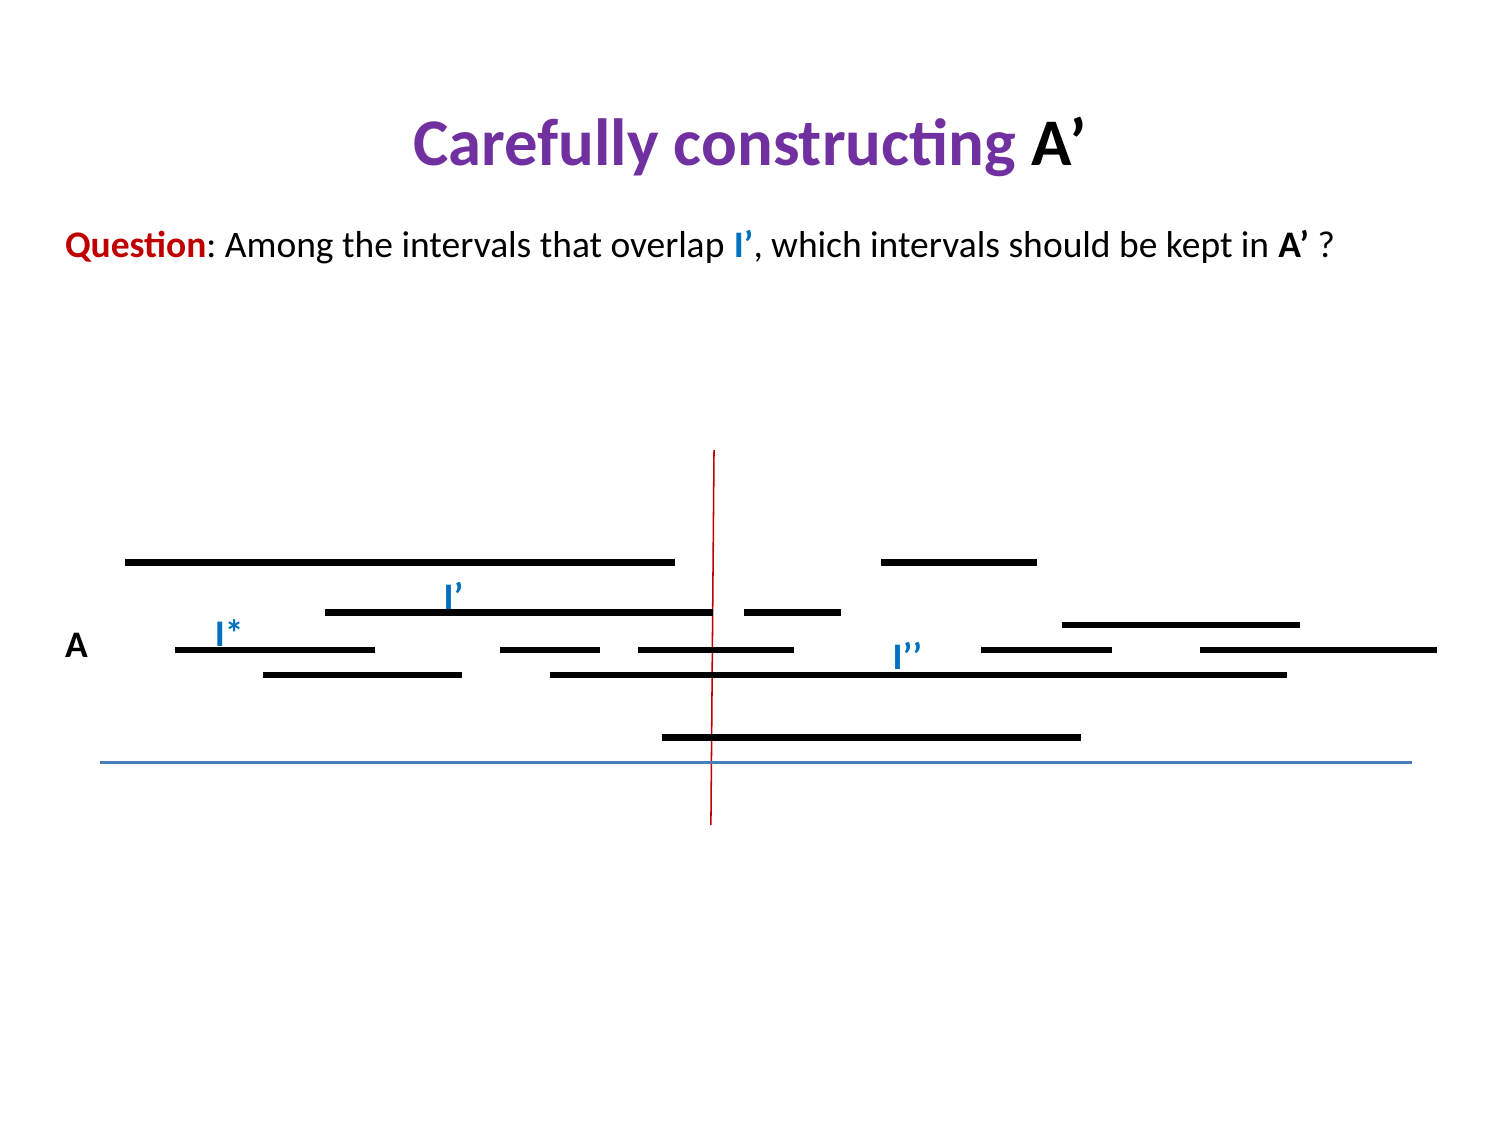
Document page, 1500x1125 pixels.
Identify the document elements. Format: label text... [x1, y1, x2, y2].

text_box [710, 449, 715, 560]
list Question: Among the intervals that overlap I’, which intervals should be kept in A’ ? [50, 212, 1475, 1088]
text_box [49, 562, 1438, 763]
title Carefully constructing A’ [75, 45, 1425, 212]
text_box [710, 772, 715, 826]
